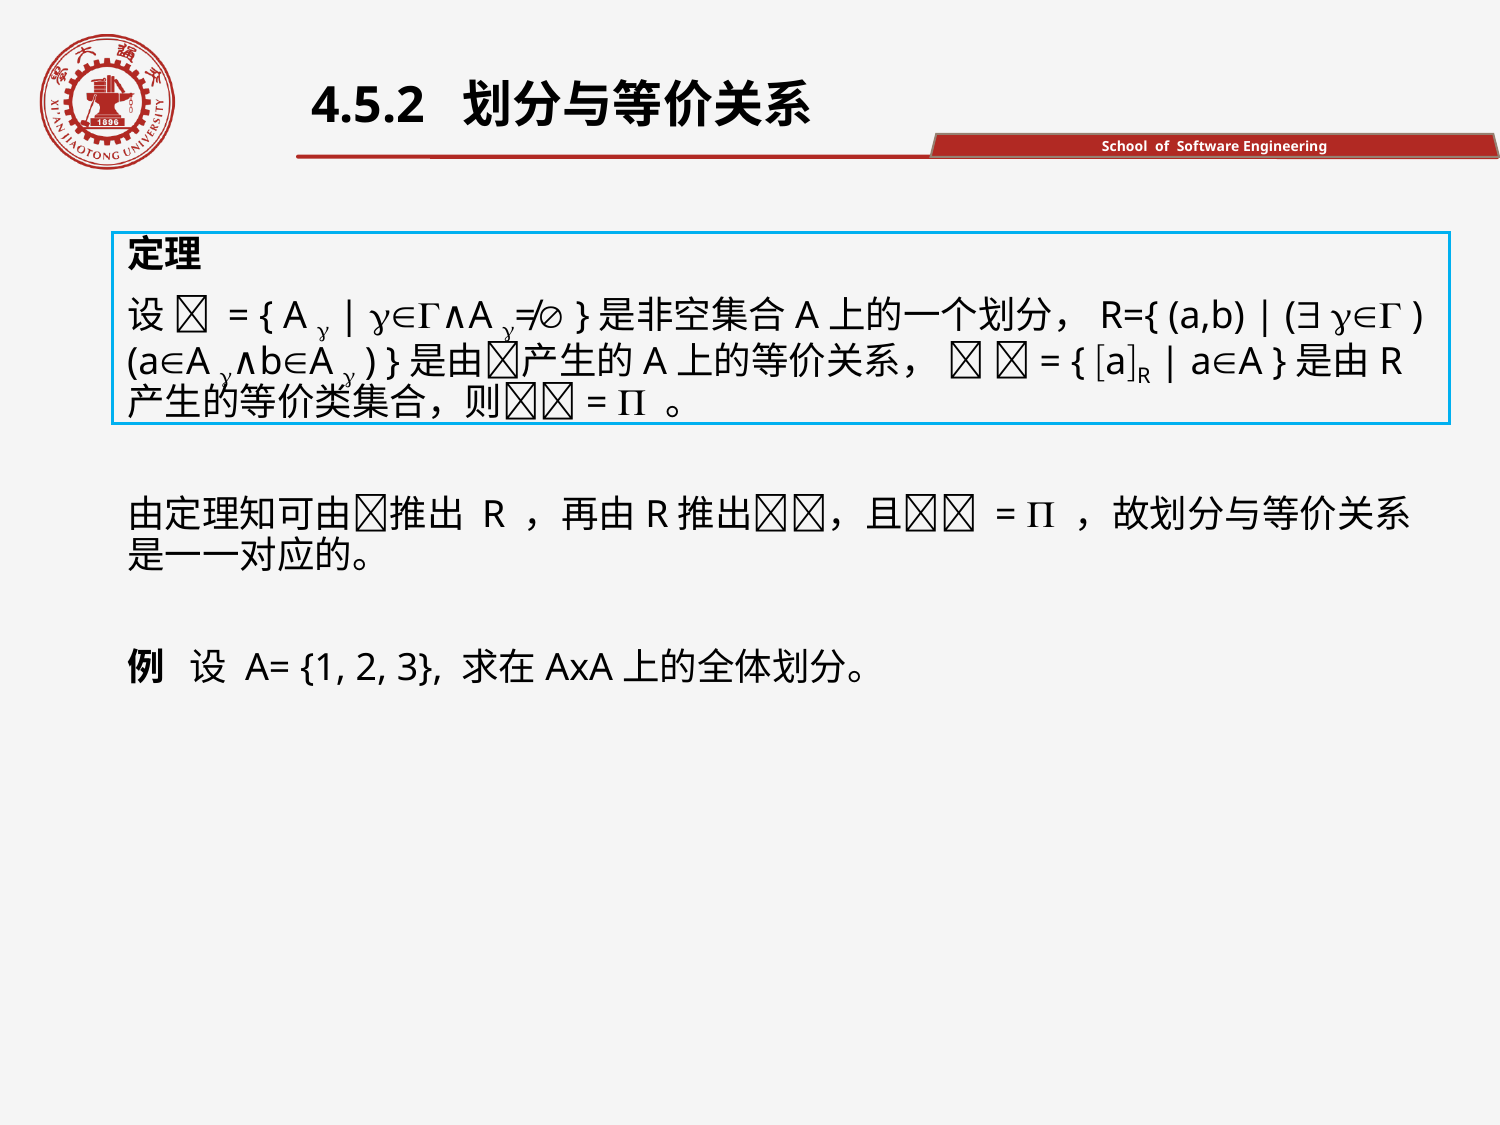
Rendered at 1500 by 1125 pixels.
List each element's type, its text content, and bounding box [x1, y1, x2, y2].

picture [39, 34, 185, 175]
list 定理 设  = { A  | ∧A ≠ }是非空集合A上的一个划分，R={ (a,b) | (  )(aA ∧bA  ) }是由产生的A上的等价关系，  = { aR | aA }是由R产生的等价类集合，则=  。 由定理知可由推出 R ，再由R推出，且 =  ，故划分与等价关系是一一对应的。 例 设 A= {1, 2, 3}, 求在AxA上的全体划分。 [112, 227, 1450, 231]
text_box [111, 231, 1451, 424]
list 4.5.2 划分与等价关系 [296, 72, 979, 157]
list 定理 设  = { A  | ∧A ≠ }是非空集合A上的一个划分，R={ (a,b) | (  )(aA ∧bA  ) }是由产生的A上的等价关系，  = { aR | aA }是由R产生的等价类集合，则=  。 由定理知可由推出 R ，再由R推出，且 =  ，故划分与等价关系是一一对应的。 例 设 A= {1, 2, 3}, 求在AxA上的全体划分。 [112, 424, 1450, 1010]
